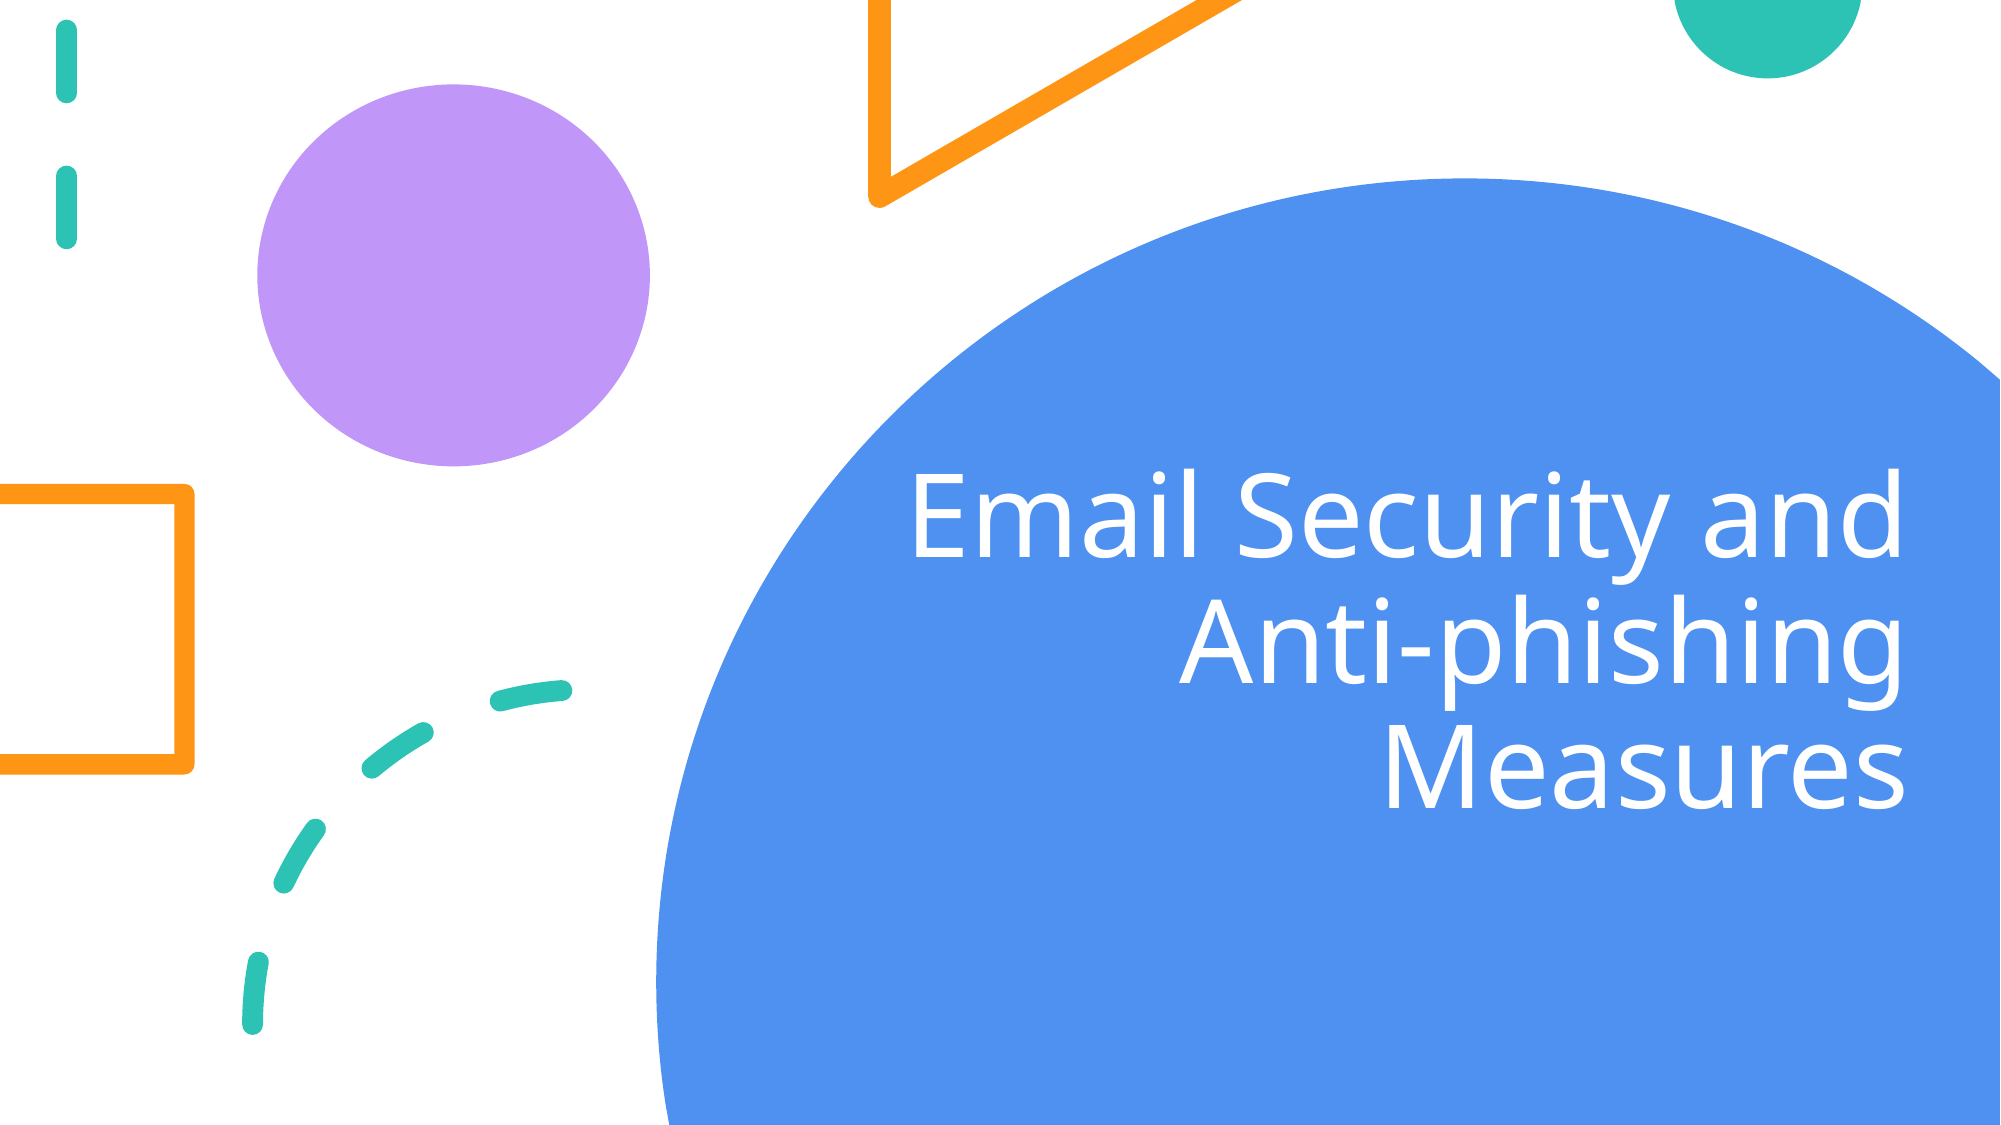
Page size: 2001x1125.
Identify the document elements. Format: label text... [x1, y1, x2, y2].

title Email Security and Anti-phishing Measures [834, 449, 1918, 842]
